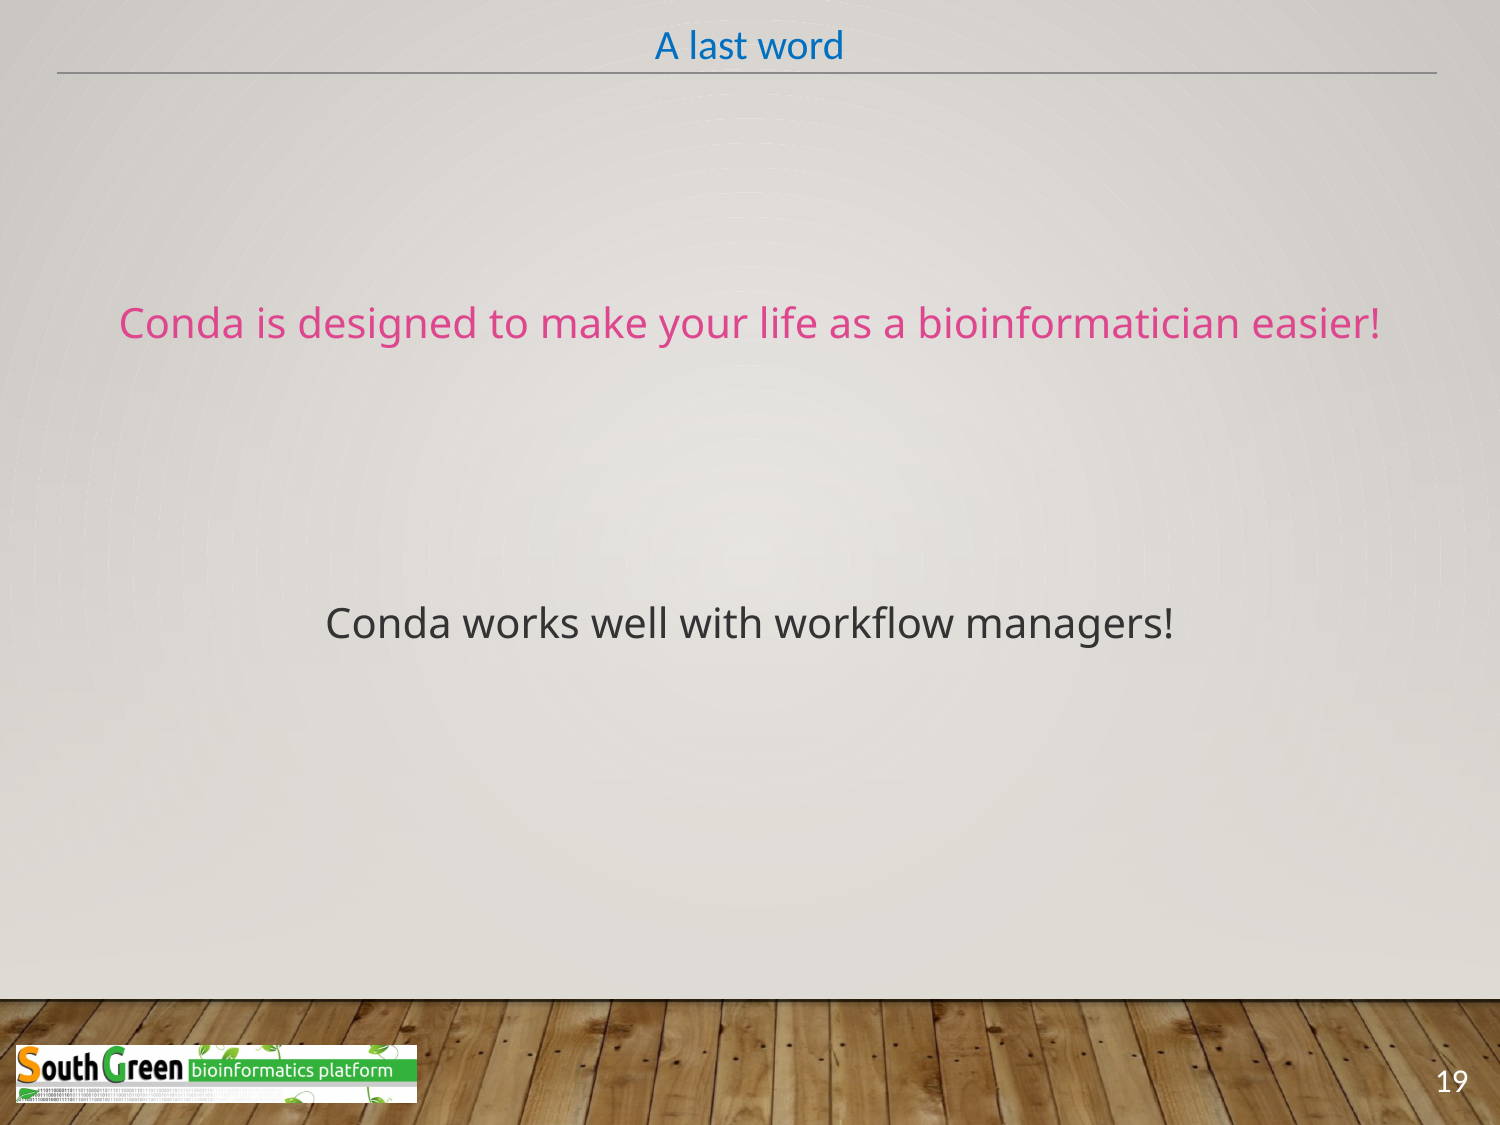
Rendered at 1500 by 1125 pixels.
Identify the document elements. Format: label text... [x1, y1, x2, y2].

text_box Conda is designed to make your life as a bioinformatician easier! Conda works well with workflow managers! [95, 289, 1405, 655]
list A last word [0, 0, 1500, 73]
picture [0, 999, 1500, 1125]
slide_number 19 [1369, 1051, 1484, 1105]
